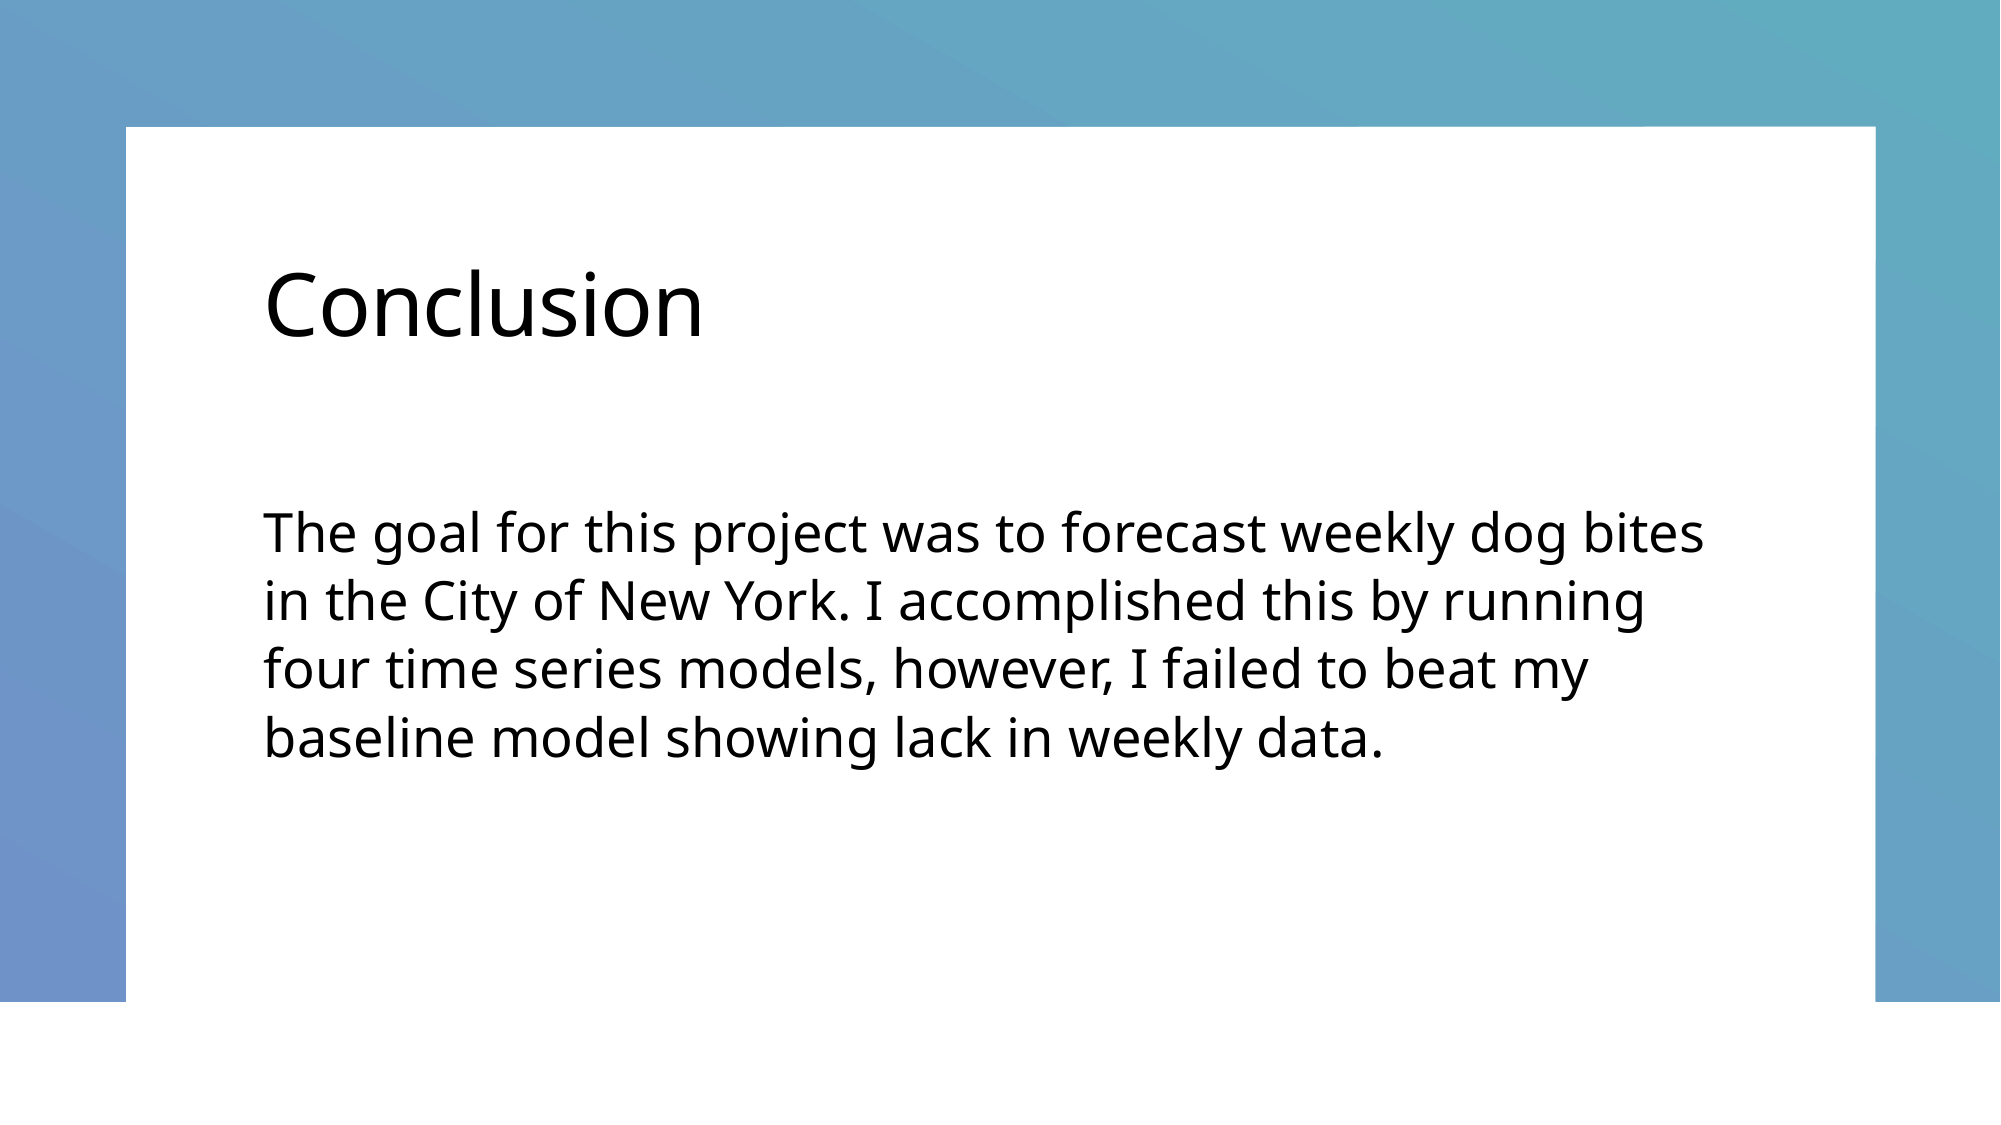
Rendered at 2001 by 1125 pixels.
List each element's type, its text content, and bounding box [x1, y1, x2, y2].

list The goal for this project was to forecast weekly dog bites in the City of New York. I accomplished this by running four time series models, however, I failed to beat my baseline model showing lack in weekly data. [248, 487, 1749, 1001]
title Conclusion [248, 248, 1749, 470]
